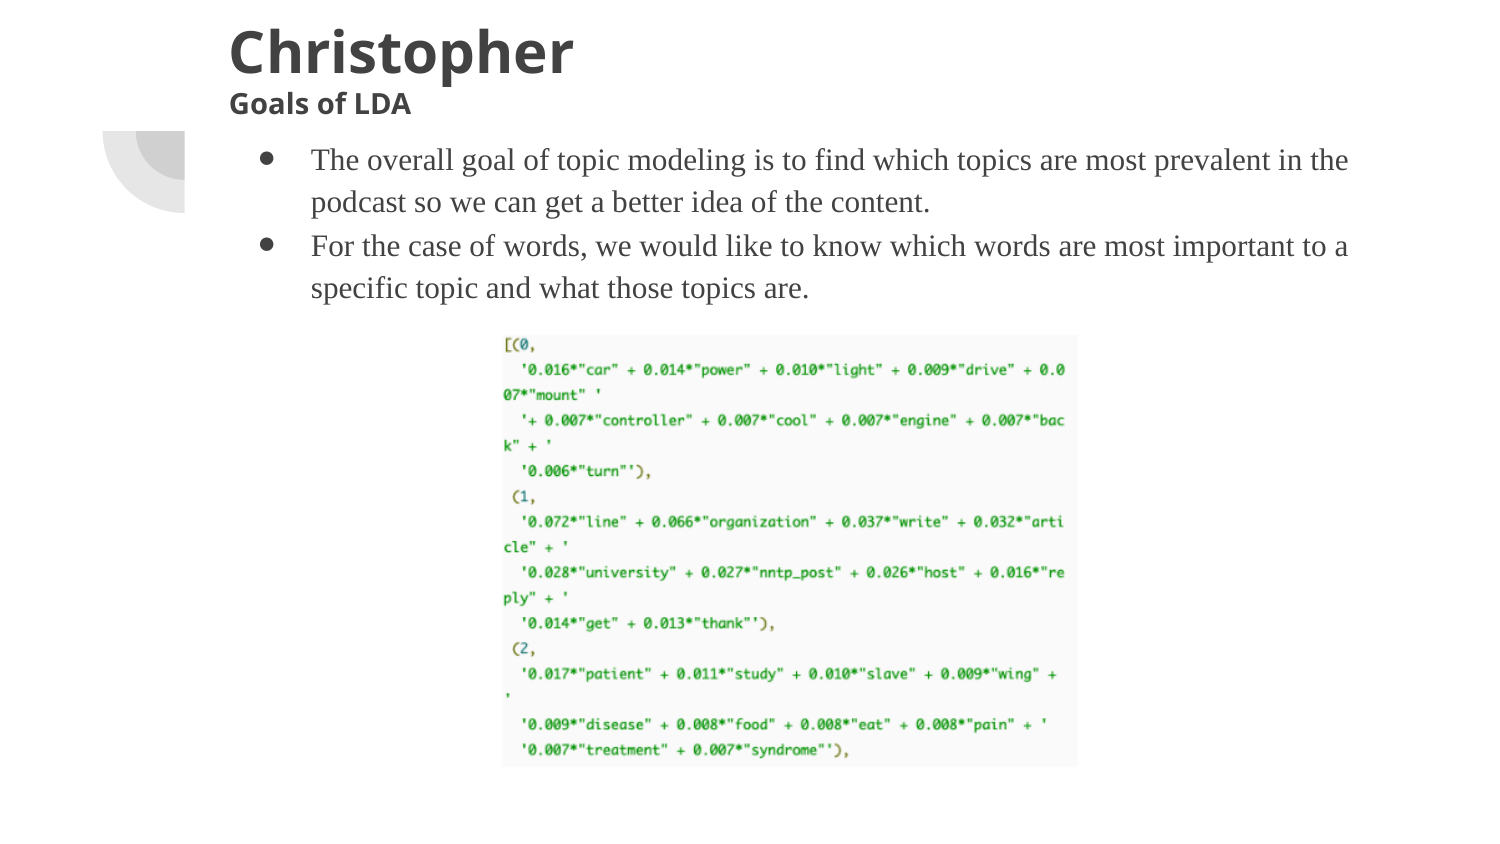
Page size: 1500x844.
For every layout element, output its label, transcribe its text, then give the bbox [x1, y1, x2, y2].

list The overall goal of topic modeling is to find which topics are most prevalent in the podcast so we can get a better idea of the content. For the case of words, we would like to know which words are most important to a specific topic and what those topics are. [220, 118, 1374, 844]
picture [495, 329, 1085, 782]
title Christopher Goals of LDA [213, 0, 1368, 118]
